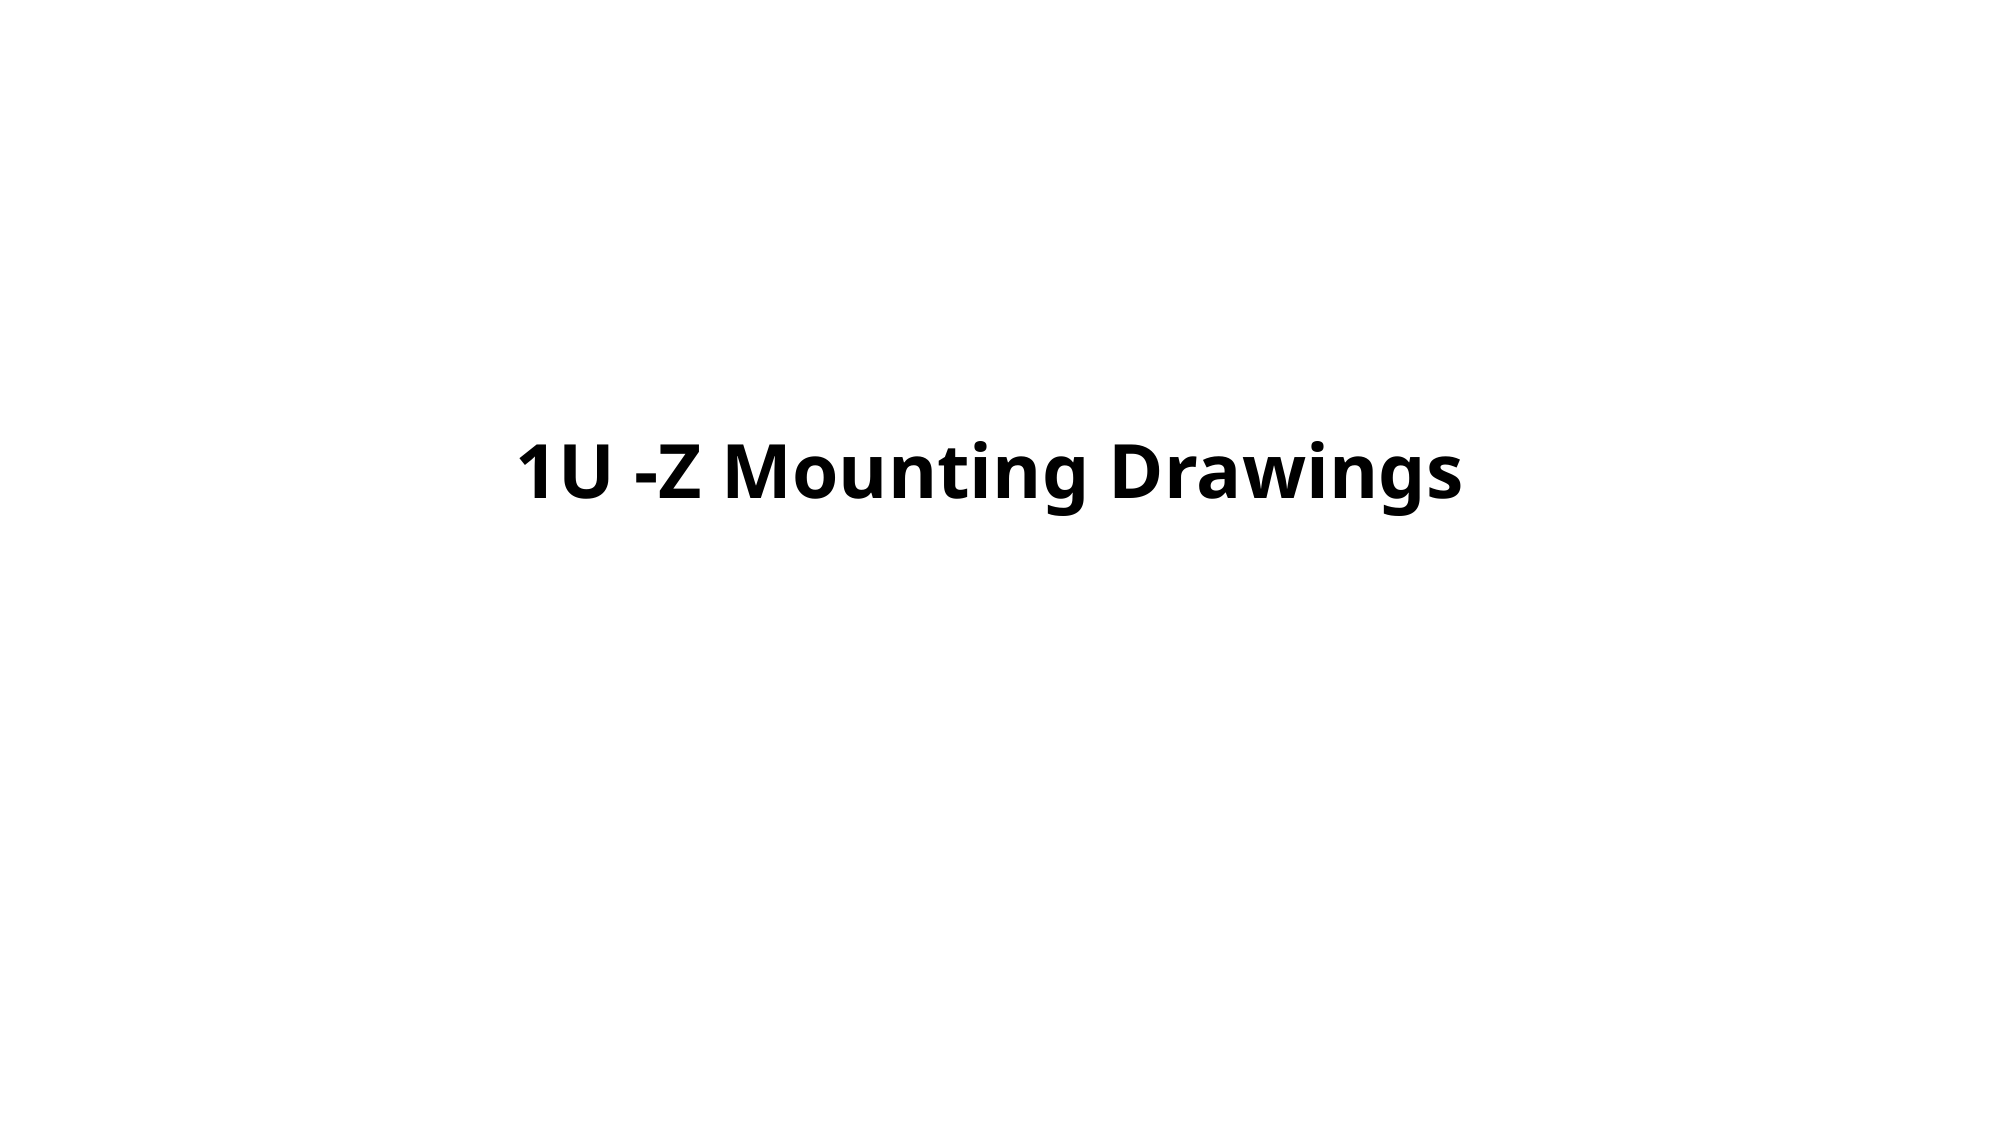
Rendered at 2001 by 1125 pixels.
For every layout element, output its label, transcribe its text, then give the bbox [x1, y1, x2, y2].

text_box 1U -Z Mounting Drawings [500, 415, 1479, 521]
